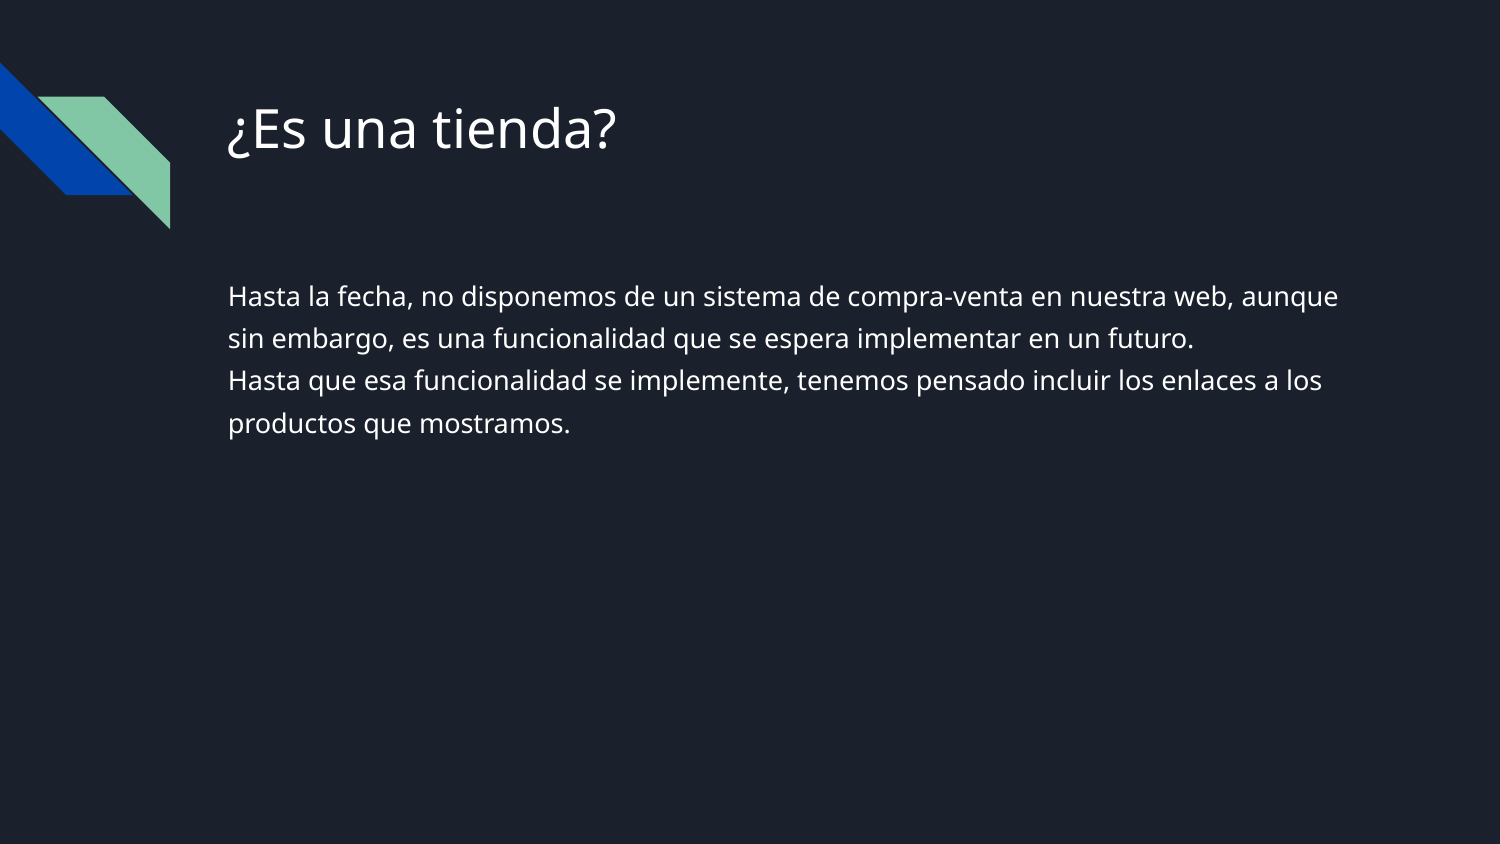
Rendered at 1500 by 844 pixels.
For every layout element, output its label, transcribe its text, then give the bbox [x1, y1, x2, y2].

list Hasta la fecha, no disponemos de un sistema de compra-venta en nuestra web, aunque sin embargo, es una funcionalidad que se espera implementar en un futuro. Hasta que esa funcionalidad se implemente, tenemos pensado incluir los enlaces a los productos que mostramos. [212, 257, 1368, 735]
title ¿Es una tienda? [212, 64, 1368, 215]
